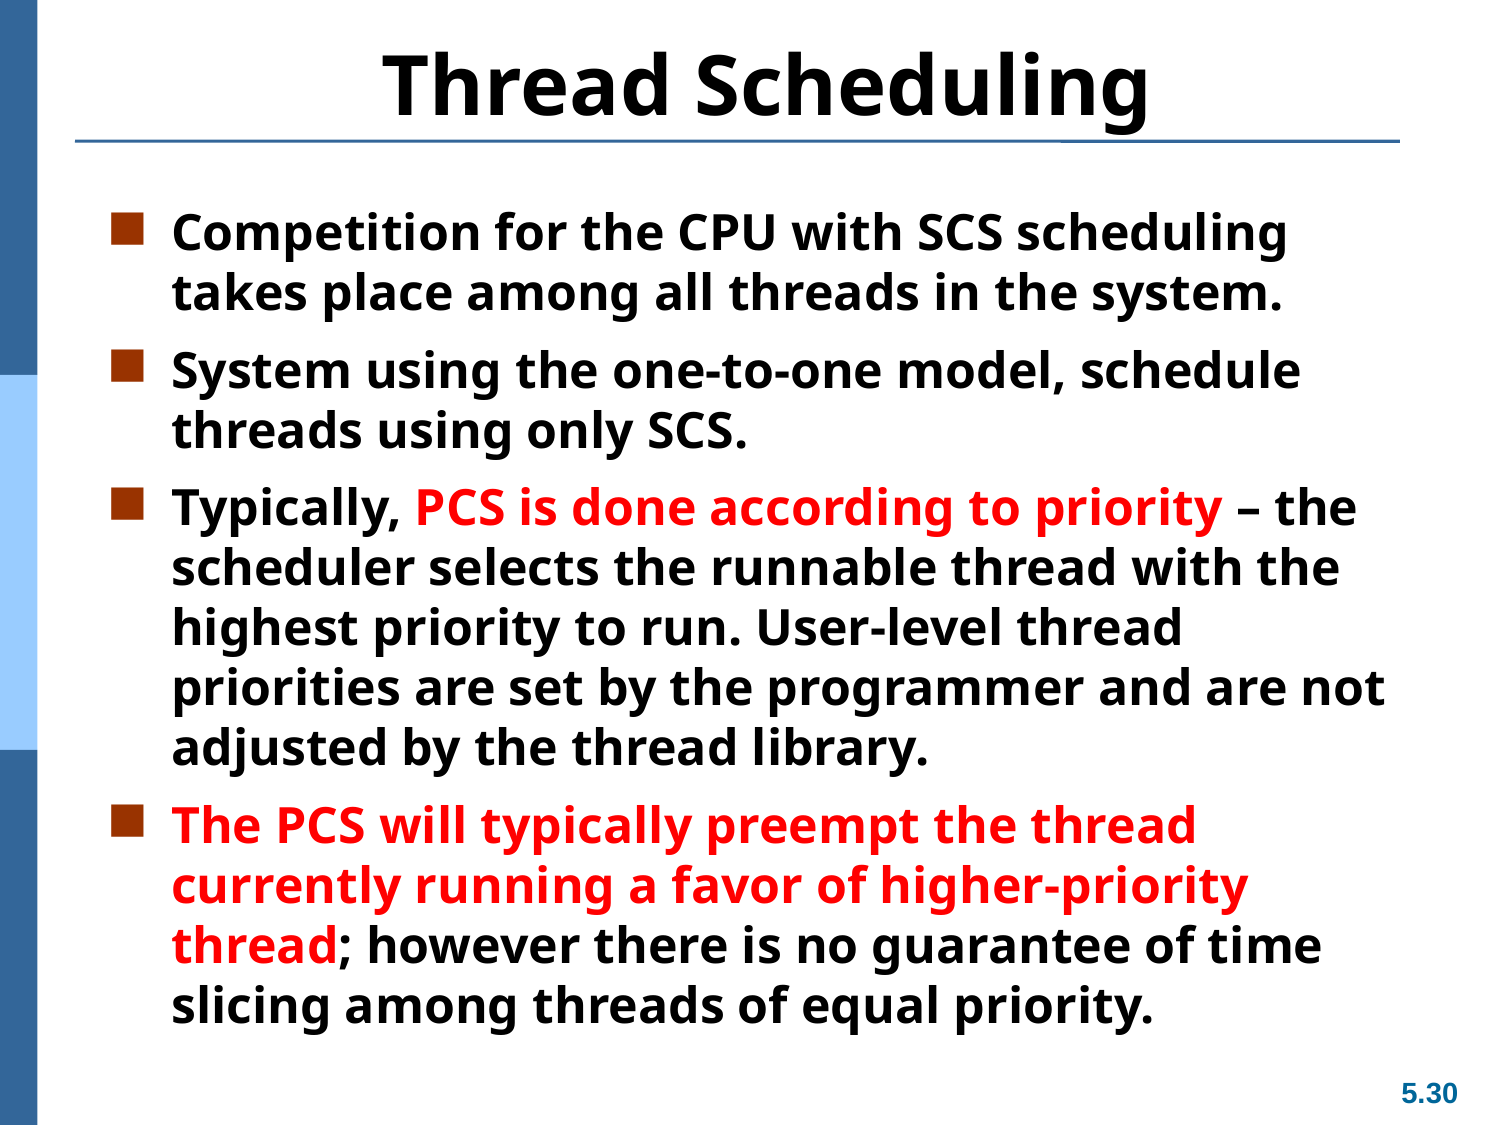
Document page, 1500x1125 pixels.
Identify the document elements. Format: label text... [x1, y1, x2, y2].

title Thread Scheduling [92, 45, 1443, 141]
list Competition for the CPU with SCS scheduling takes place among all threads in the system. System using the one-to-one model, schedule threads using only SCS. Typically, PCS is done according to priority – the scheduler selects the runnable thread with the highest priority to run. User-level thread priorities are set by the programmer and are not adjusted by the thread library. The PCS will typically preempt the thread currently running a favor of higher-priority thread; however there is no guarantee of time slicing among threads of equal priority. [99, 192, 1426, 1125]
